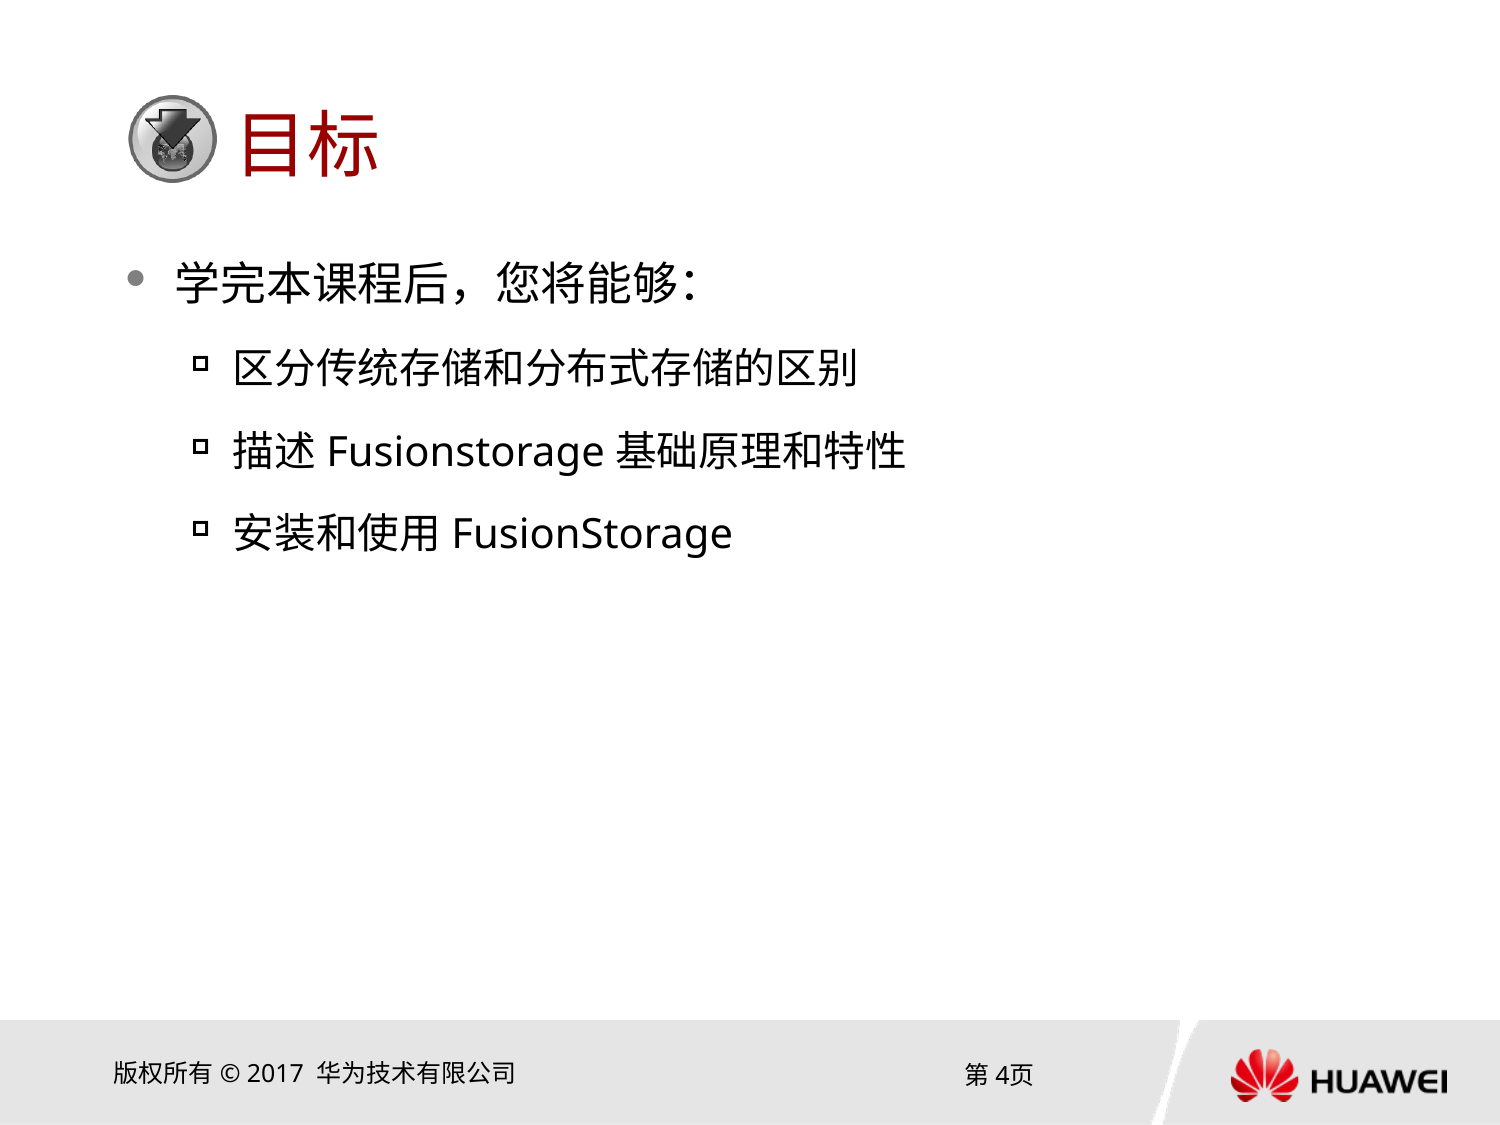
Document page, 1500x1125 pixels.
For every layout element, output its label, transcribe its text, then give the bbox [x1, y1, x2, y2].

picture [0, 1020, 1500, 1125]
list 学完本课程后，您将能够： 区分传统存储和分布式存储的区别 描述Fusionstorage基础原理和特性 安装和使用FusionStorage [111, 225, 1409, 914]
picture [121, 87, 224, 190]
